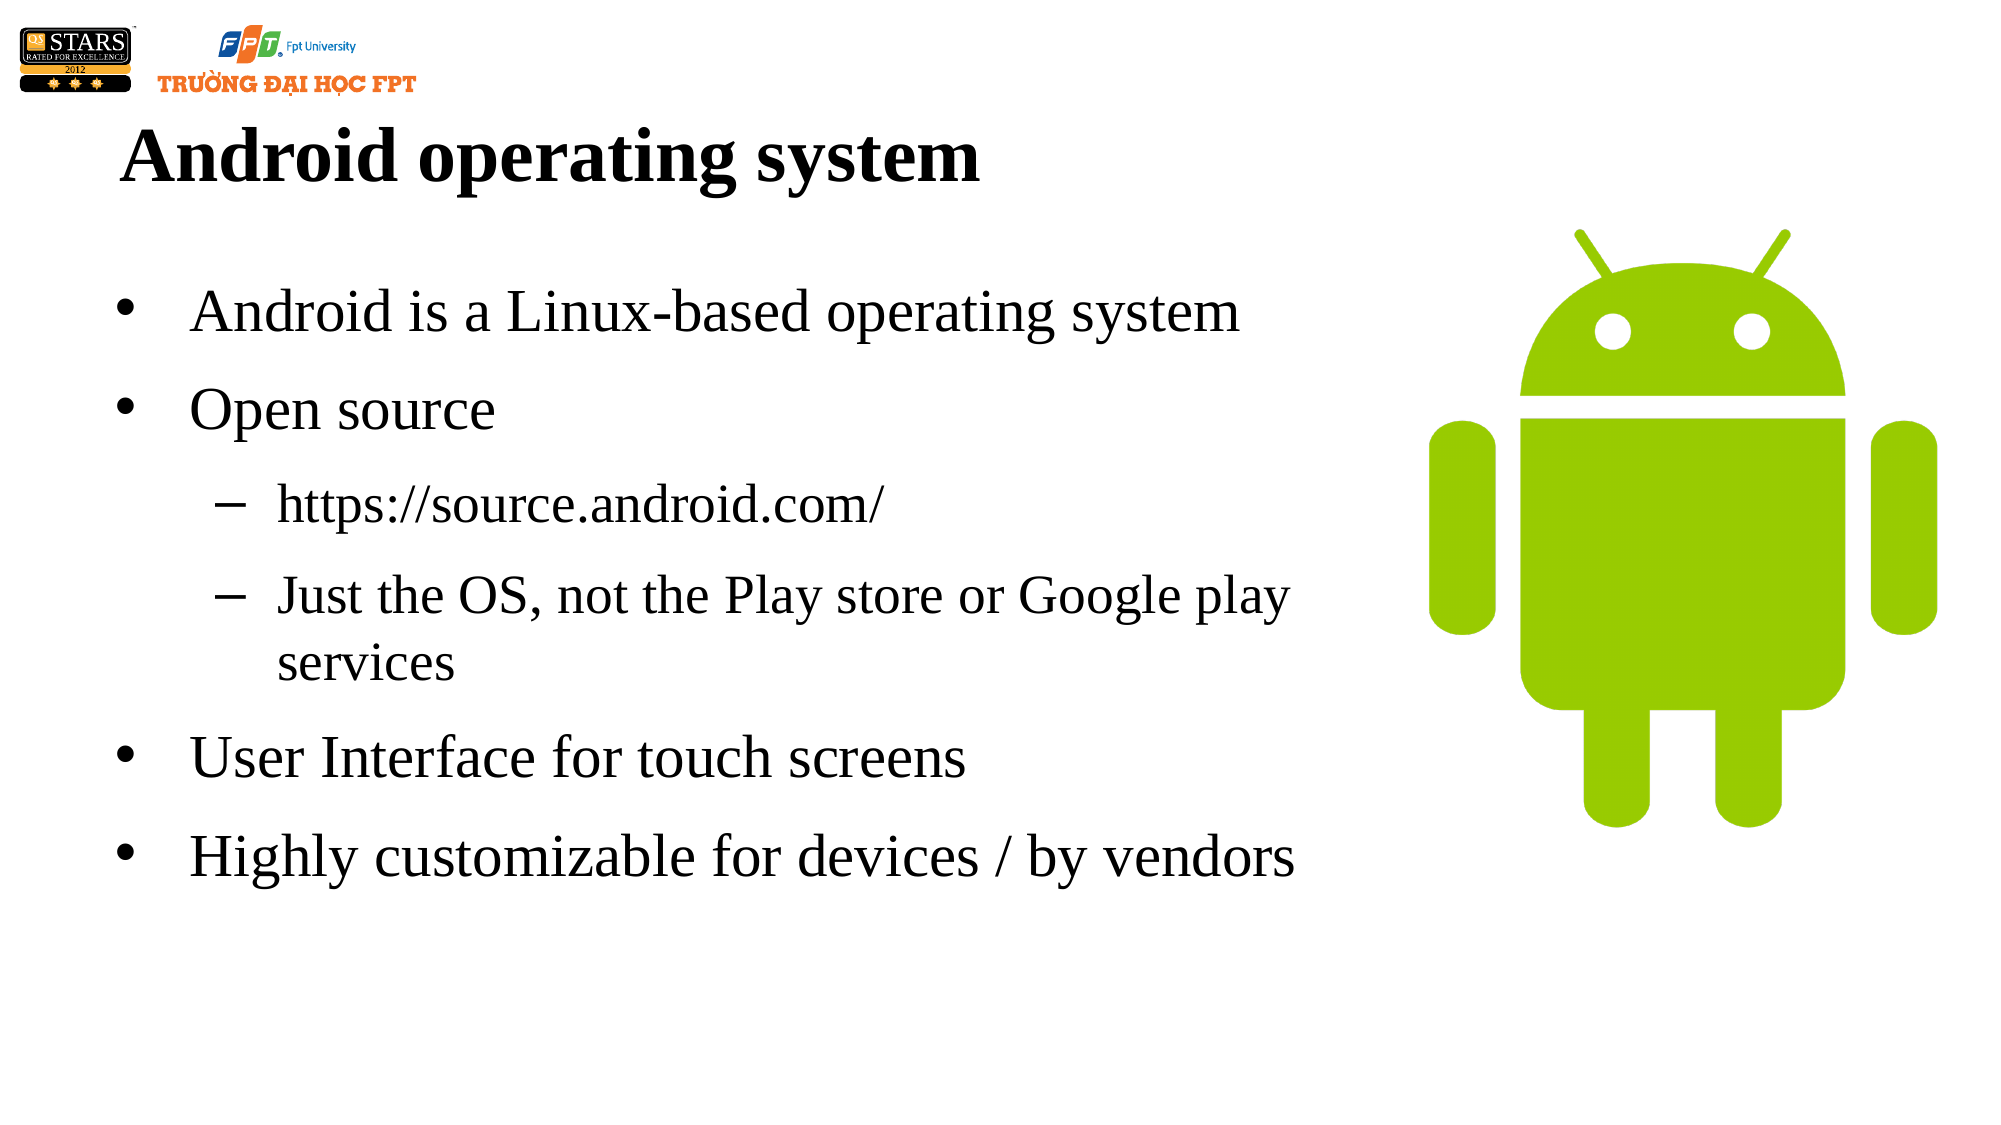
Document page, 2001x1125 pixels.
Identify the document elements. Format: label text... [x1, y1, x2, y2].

title Android operating system [104, 83, 1905, 218]
list Android is a Linux-based operating system Open source https://source.android.com/ Just the OS, not the Play store or Google play services User Interface for touch screens Highly customizable for devices / by vendors [100, 262, 1416, 1005]
picture [1376, 221, 1987, 832]
